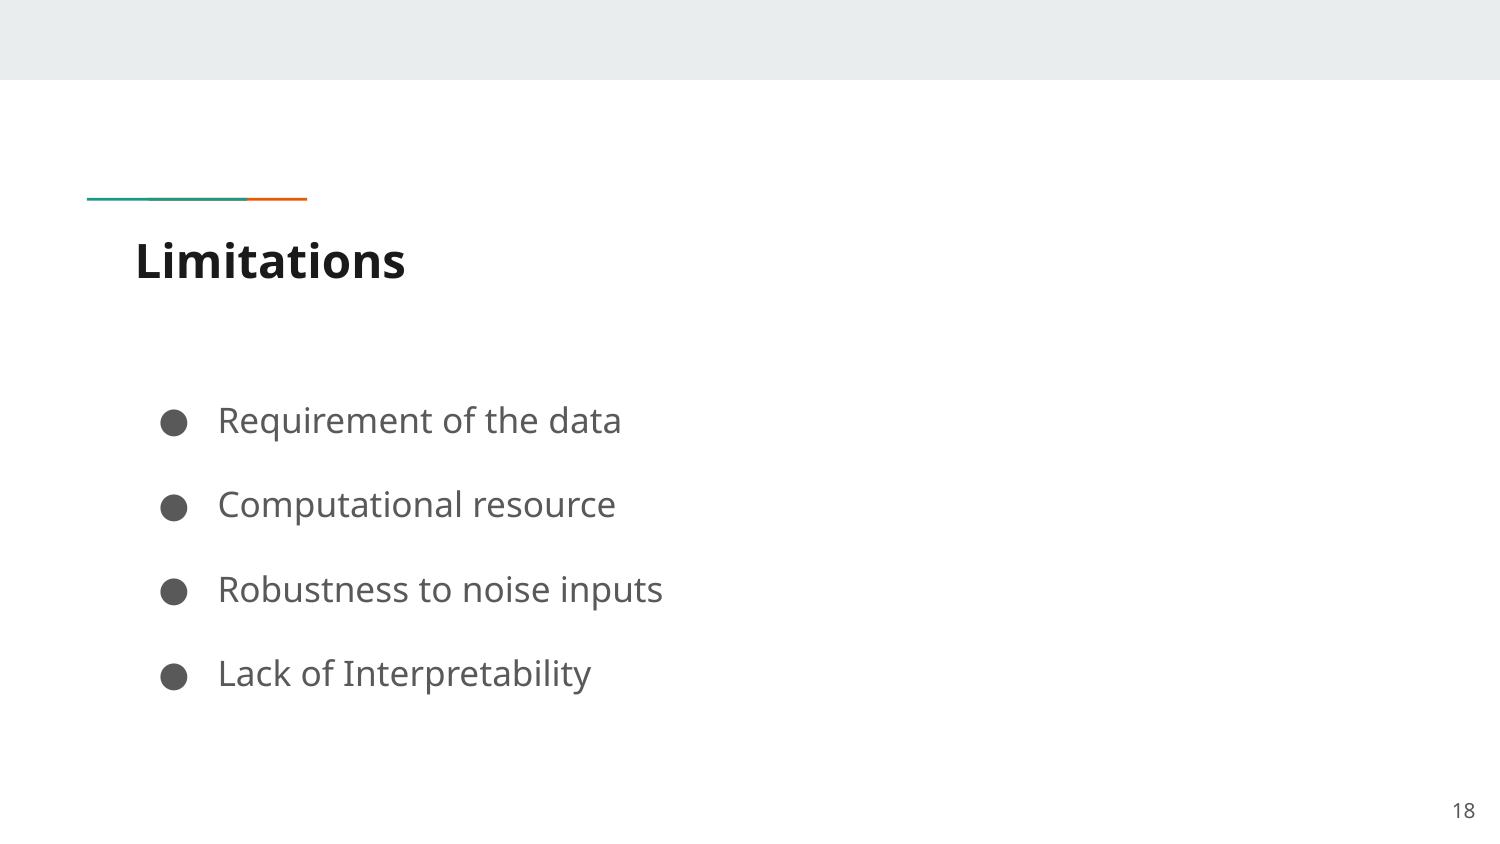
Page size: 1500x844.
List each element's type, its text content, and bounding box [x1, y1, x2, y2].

title Limitations [119, 216, 1381, 305]
slide_number ‹#› [1400, 779, 1491, 844]
list Requirement of the data Computational resource Robustness to noise inputs Lack of Interpretability [119, 341, 1381, 712]
